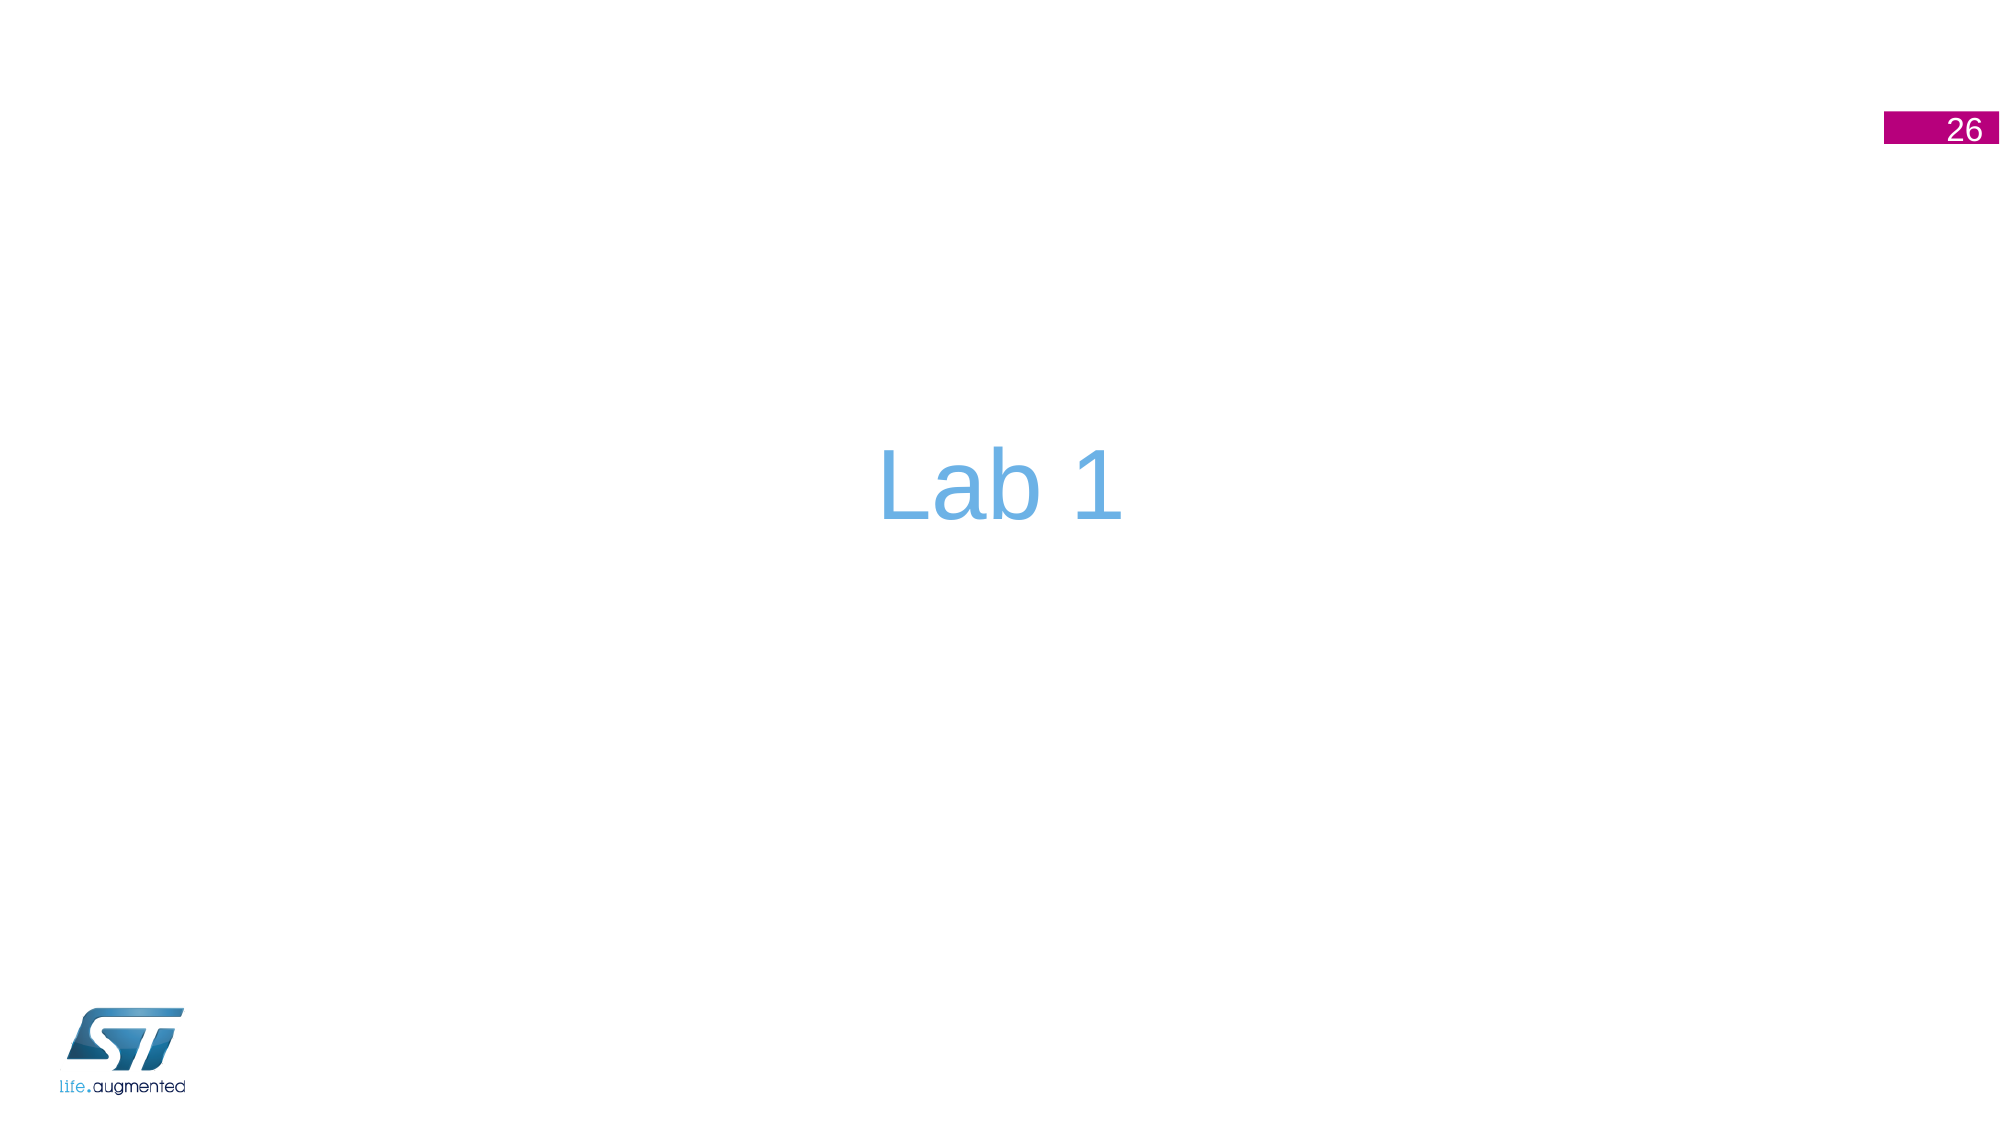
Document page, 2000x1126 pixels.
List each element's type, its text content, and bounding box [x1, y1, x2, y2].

picture [49, 995, 196, 1103]
title Lab 1 [118, 385, 1885, 573]
slide_number 26 [1884, 111, 2000, 144]
